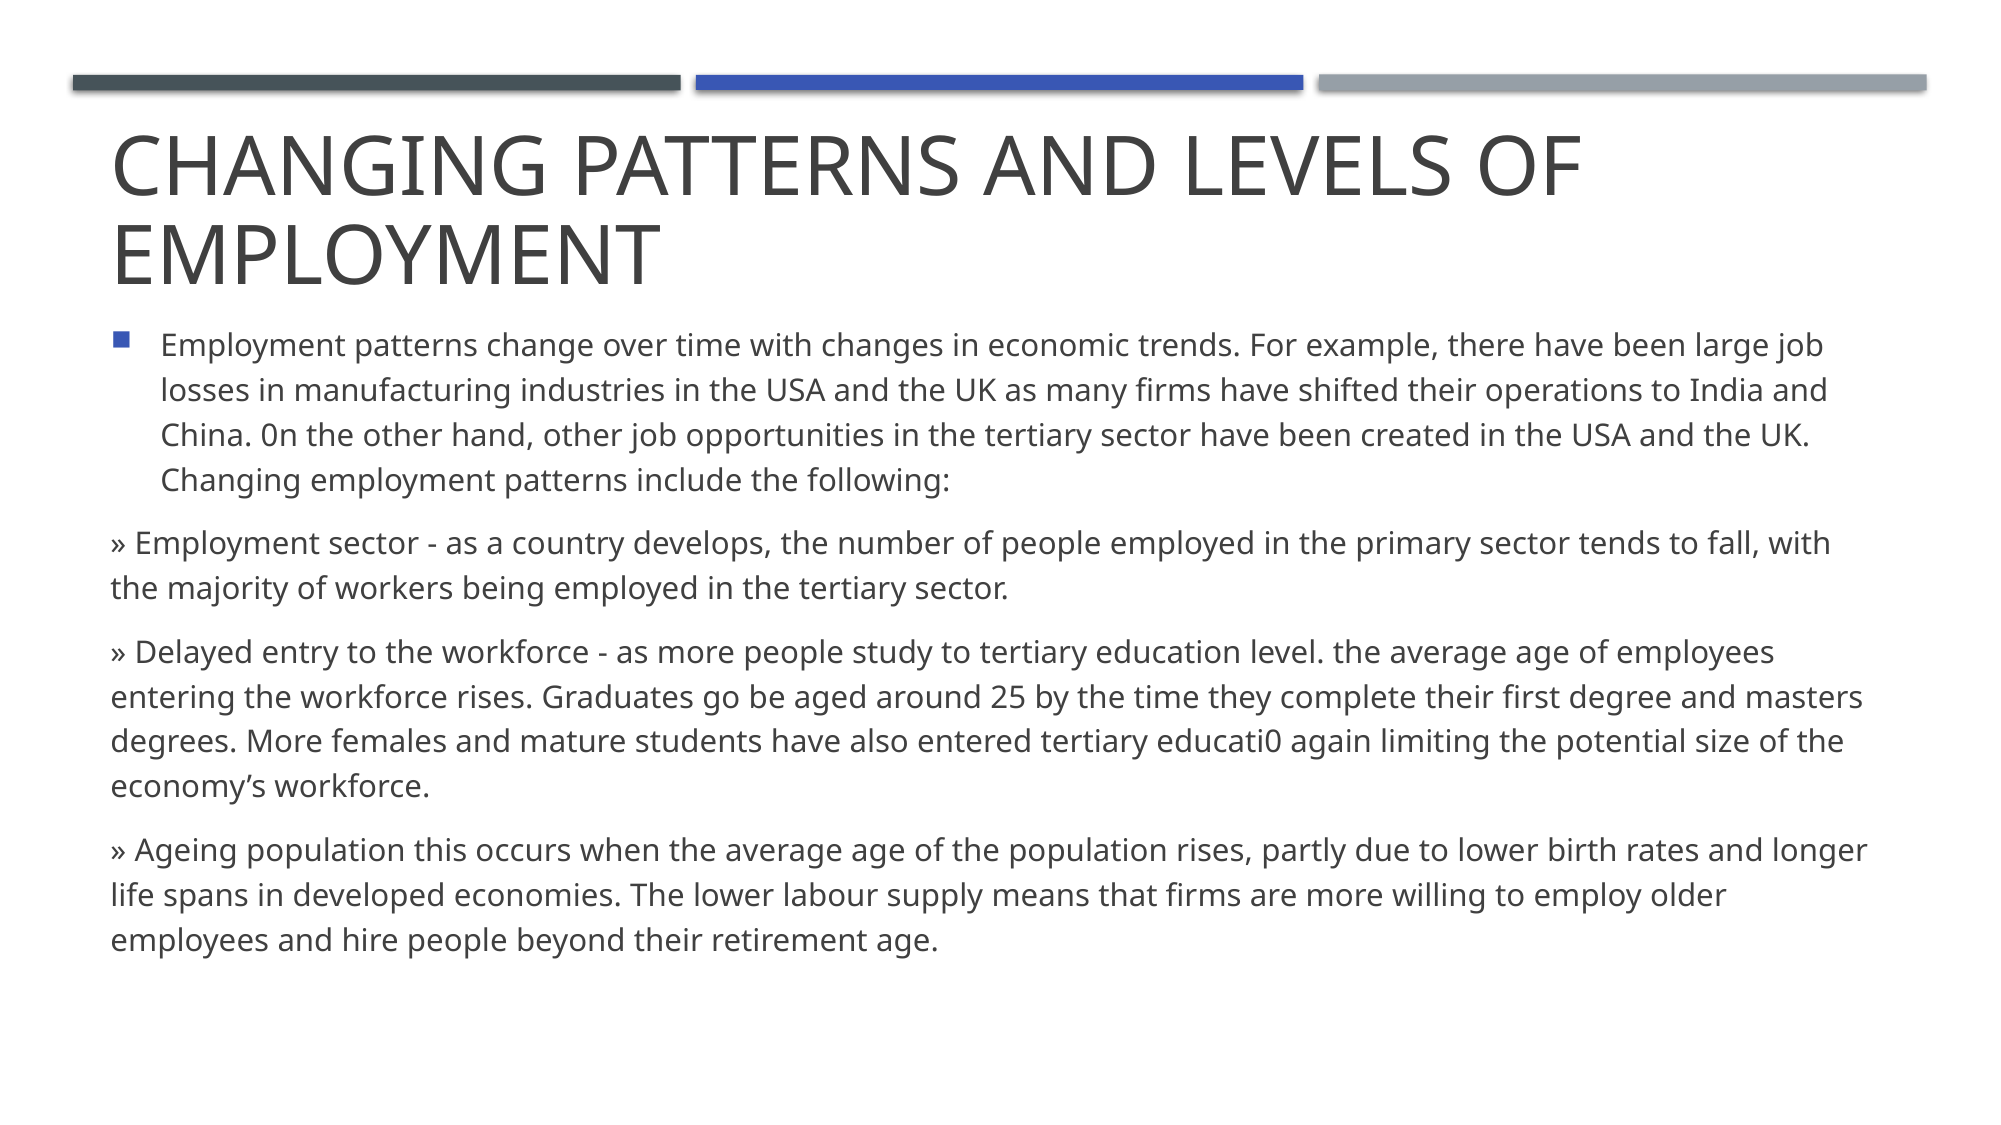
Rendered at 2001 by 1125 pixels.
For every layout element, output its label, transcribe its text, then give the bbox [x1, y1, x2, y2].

list Employment patterns change over time with changes in economic trends. For example, there have been large job losses in manufacturing industries in the USA and the UK as many firms have shifted their operations to India and China. 0n the other hand, other job opportunities in the tertiary sector have been created in the USA and the UK. Changing employment patterns include the following: » Employment sector - as a country develops, the number of people employed in the primary sector tends to fall, with the majority of workers being employed in the tertiary sector. » Delayed entry to the workforce - as more people study to tertiary education level. the average age of employees entering the workforce rises. Graduates go be aged around 25 by the time they complete their first degree and masters degrees. More females and mature students have also entered tertiary educati0 again limiting the potential size of the economy’s workforce. » Ageing population this occurs when the average age of the population rises, partly due to lower birth rates and longer life spans in developed economies. The lower labour supply means that firms are more willing to employ older employees and hire people beyond their retirement age. [95, 310, 1905, 1092]
title Changing patterns and levels of employment [95, 115, 1905, 310]
